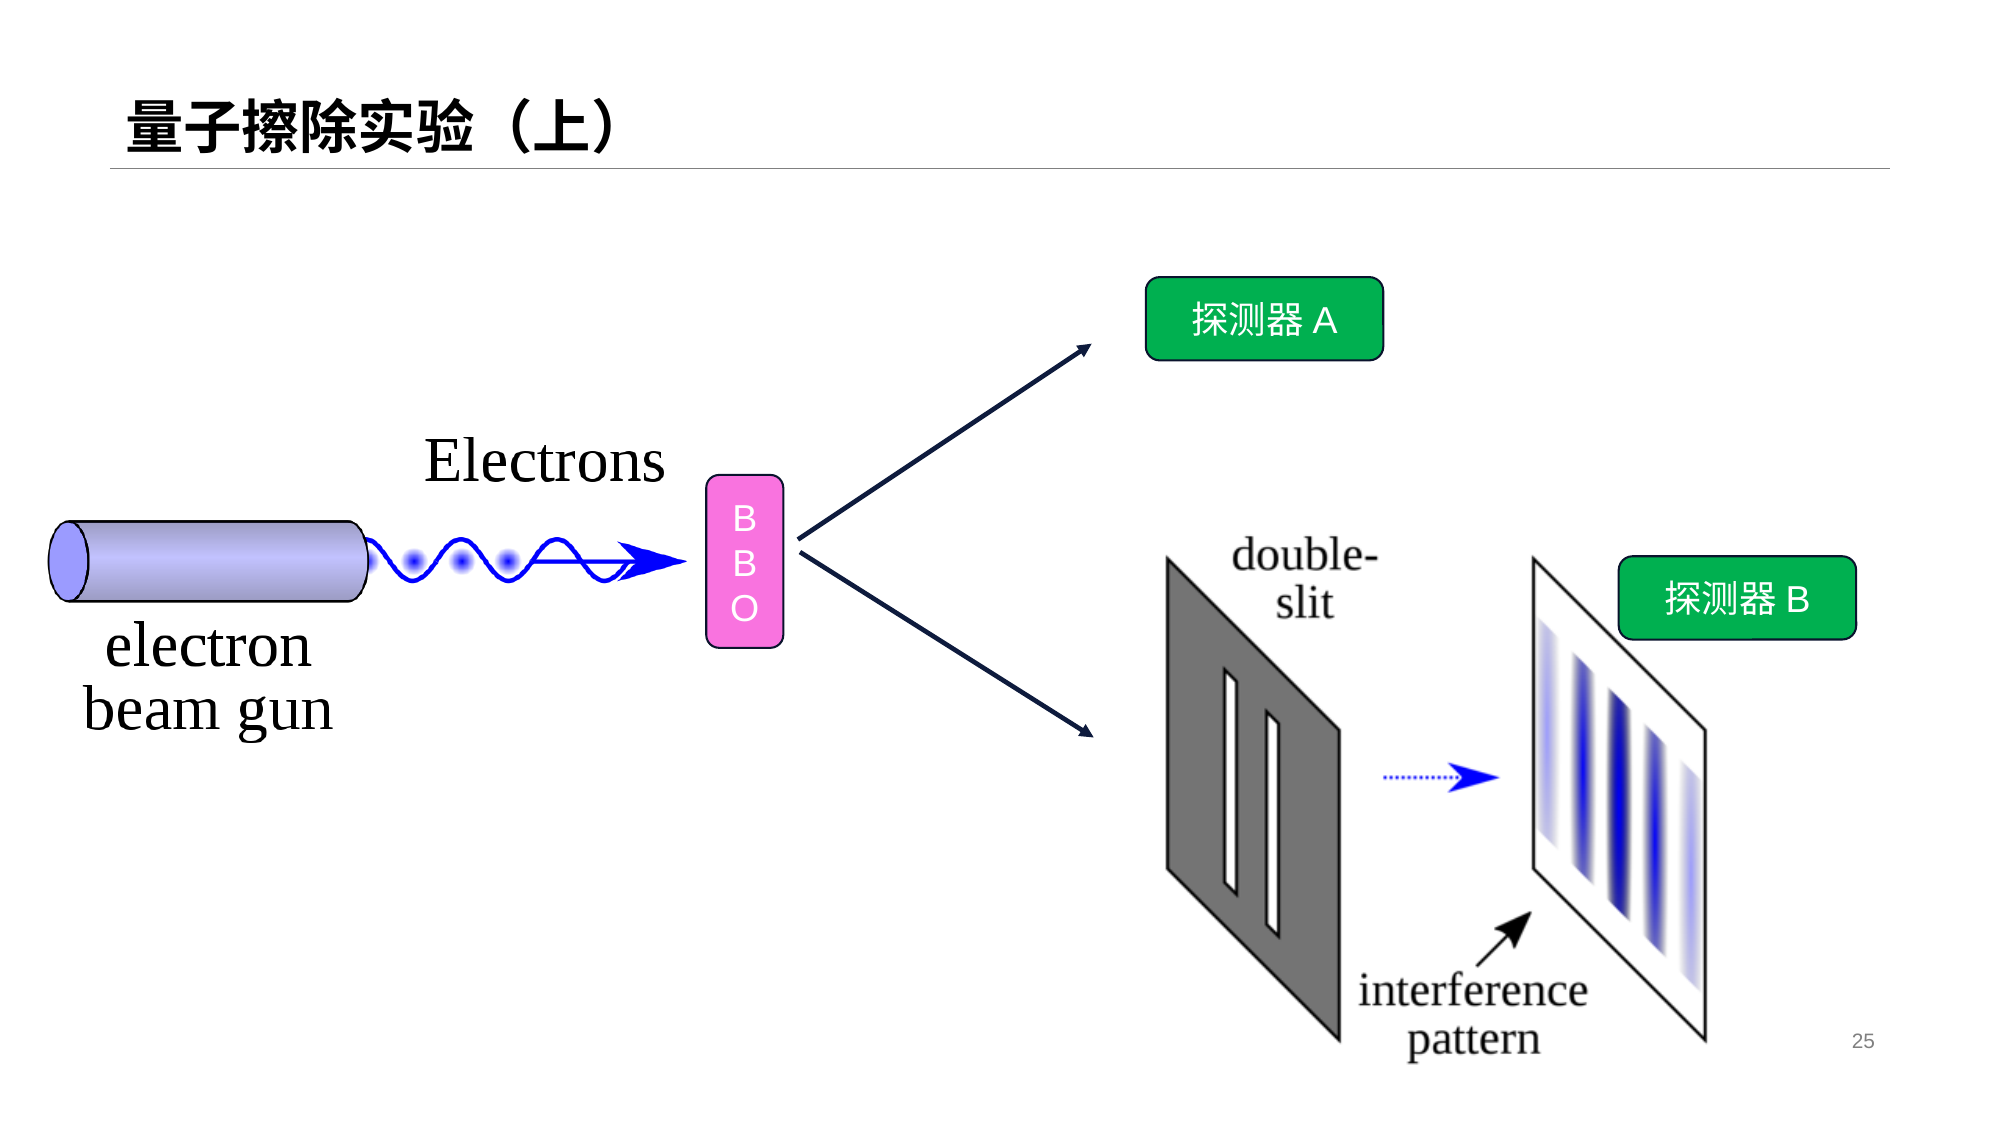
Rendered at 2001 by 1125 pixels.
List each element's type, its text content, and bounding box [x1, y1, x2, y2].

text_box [797, 343, 1092, 540]
picture [1152, 510, 1773, 1090]
text_box 探测器B [1773, 555, 1858, 641]
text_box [799, 552, 1094, 738]
text_box 探测器A [1144, 276, 1385, 362]
title 量子擦除实验（上） [109, 0, 1890, 169]
text_box BBO [705, 473, 785, 649]
slide_number 25 [1773, 1023, 1890, 1058]
picture [44, 408, 698, 769]
